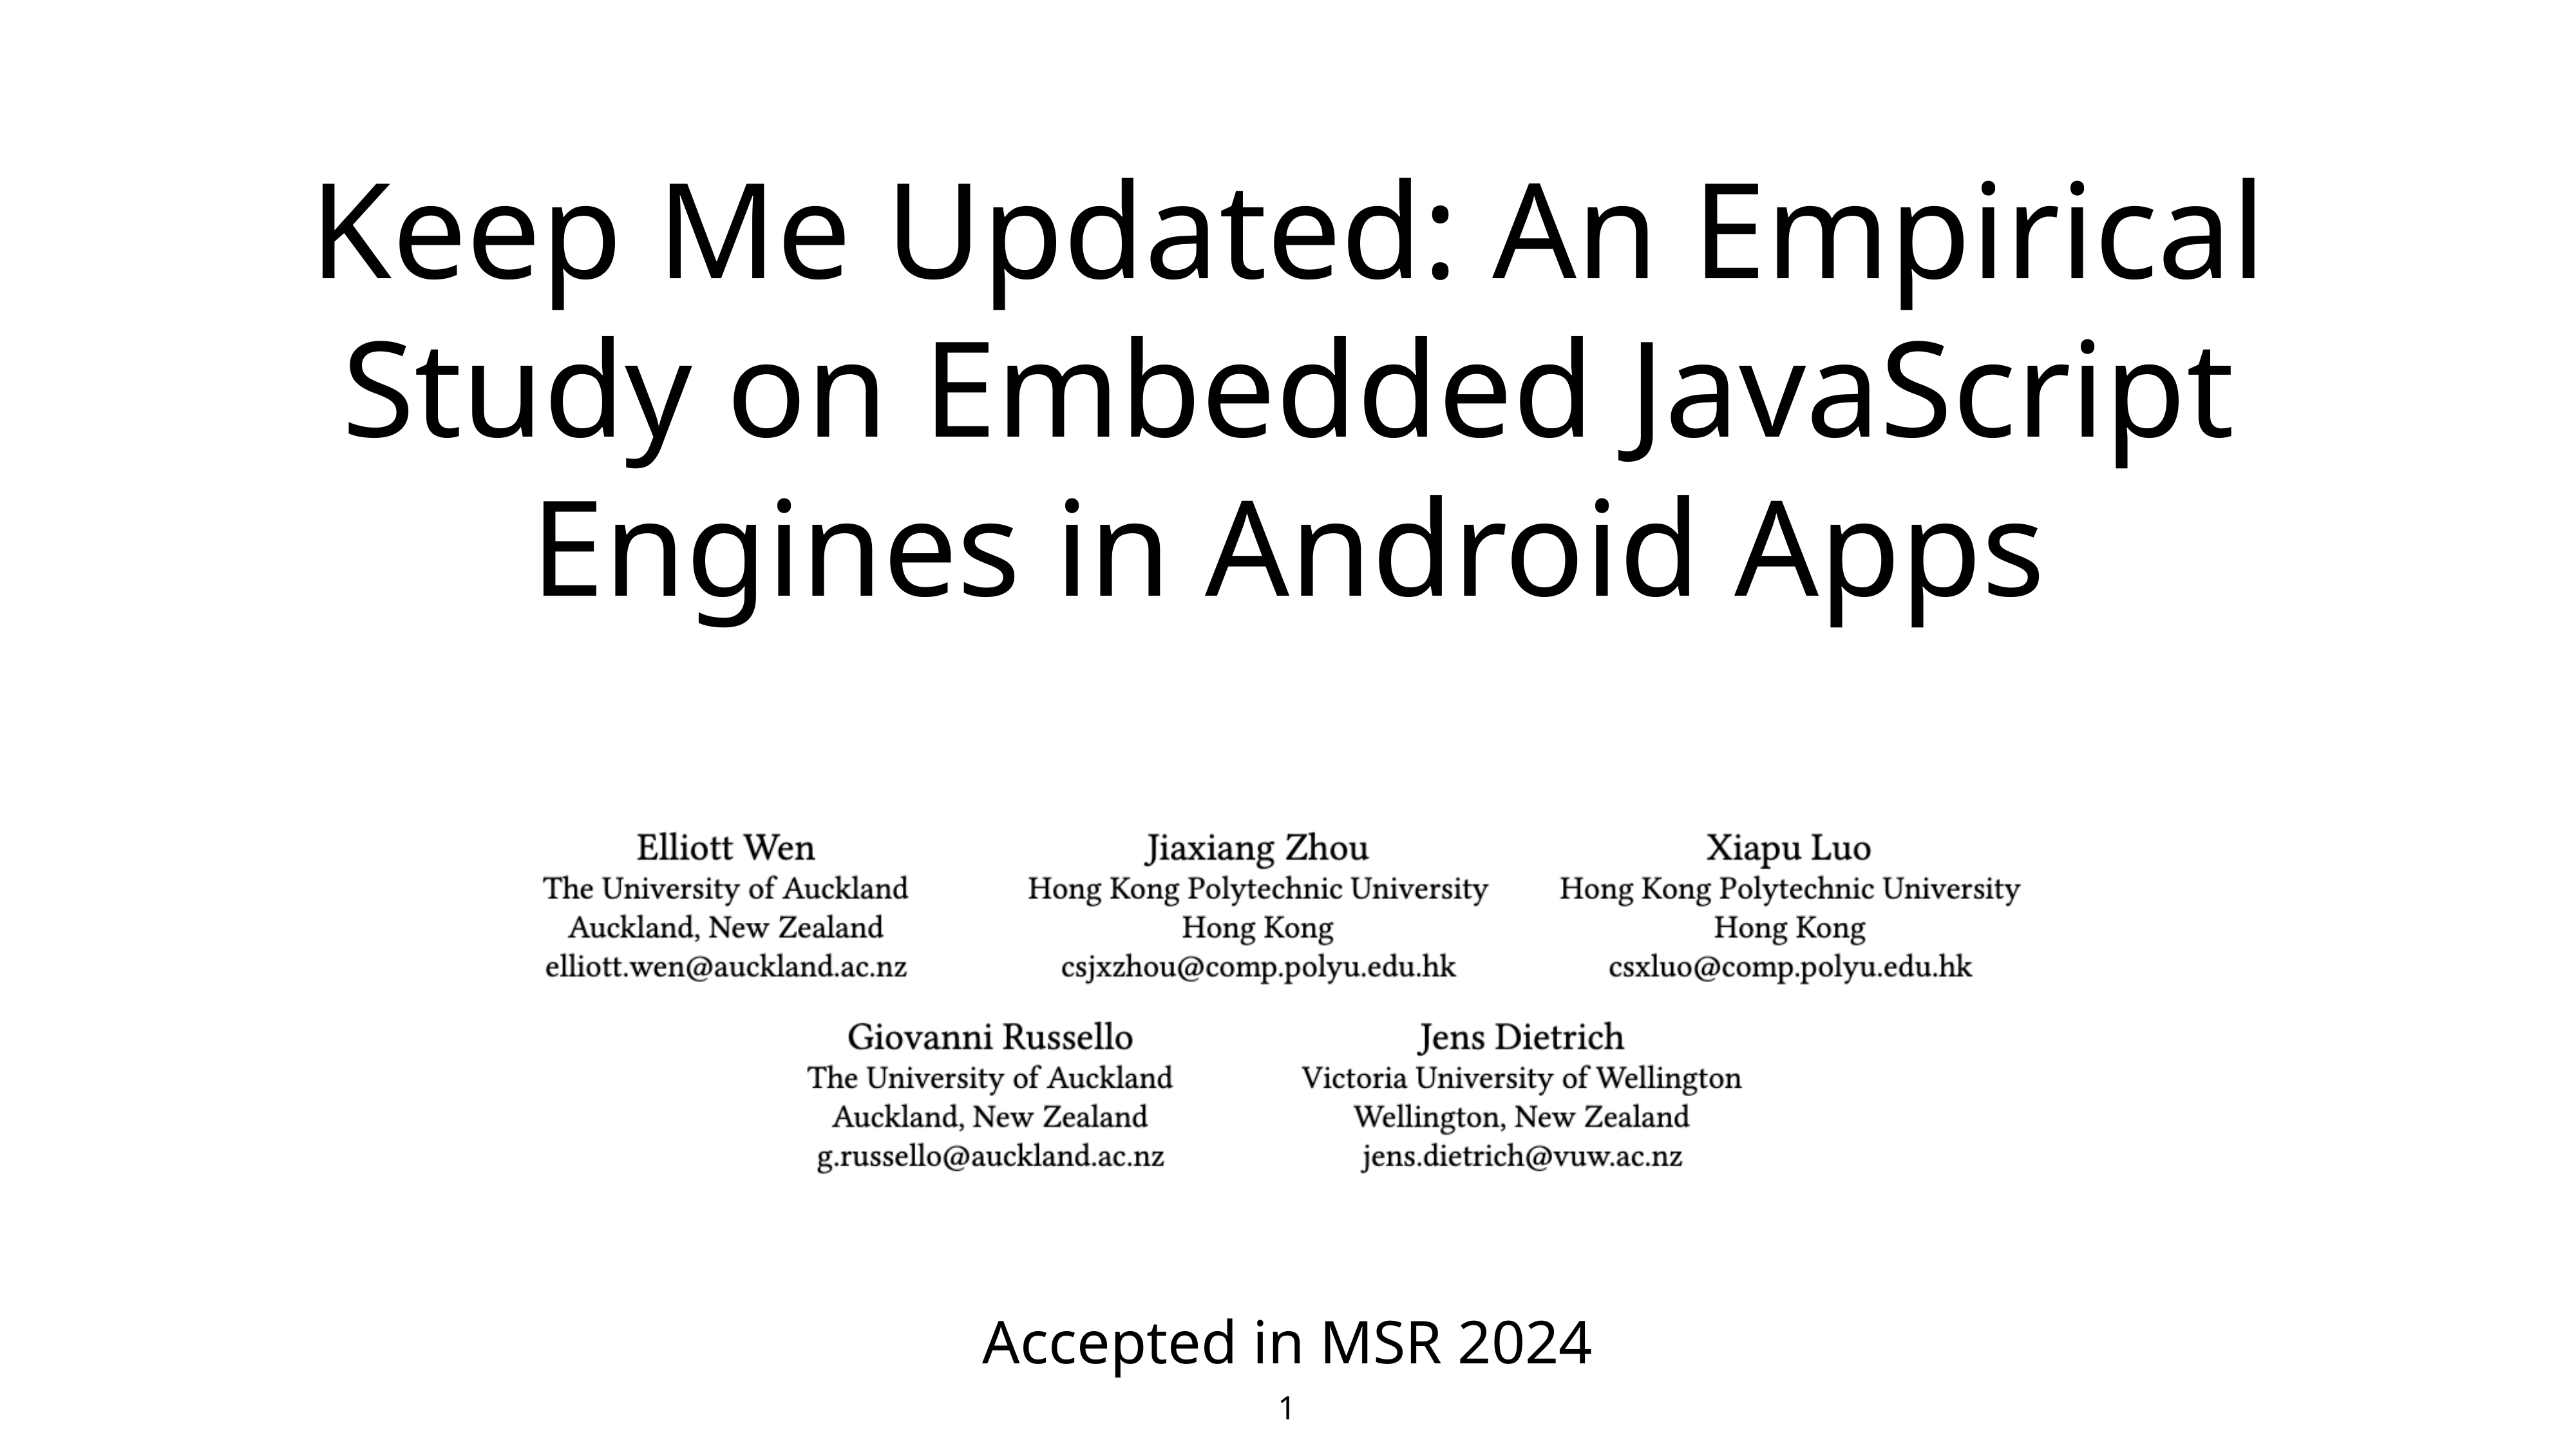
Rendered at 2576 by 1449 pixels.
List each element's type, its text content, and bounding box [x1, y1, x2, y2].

slide_number 1 [1272, 1381, 1303, 1431]
text_box Accepted in MSR 2024 [977, 1299, 1599, 1381]
picture [522, 822, 2054, 1178]
title Keep Me Updated: An Empirical Study on Embedded JavaScript Engines in Android Apps [187, 136, 2389, 629]
